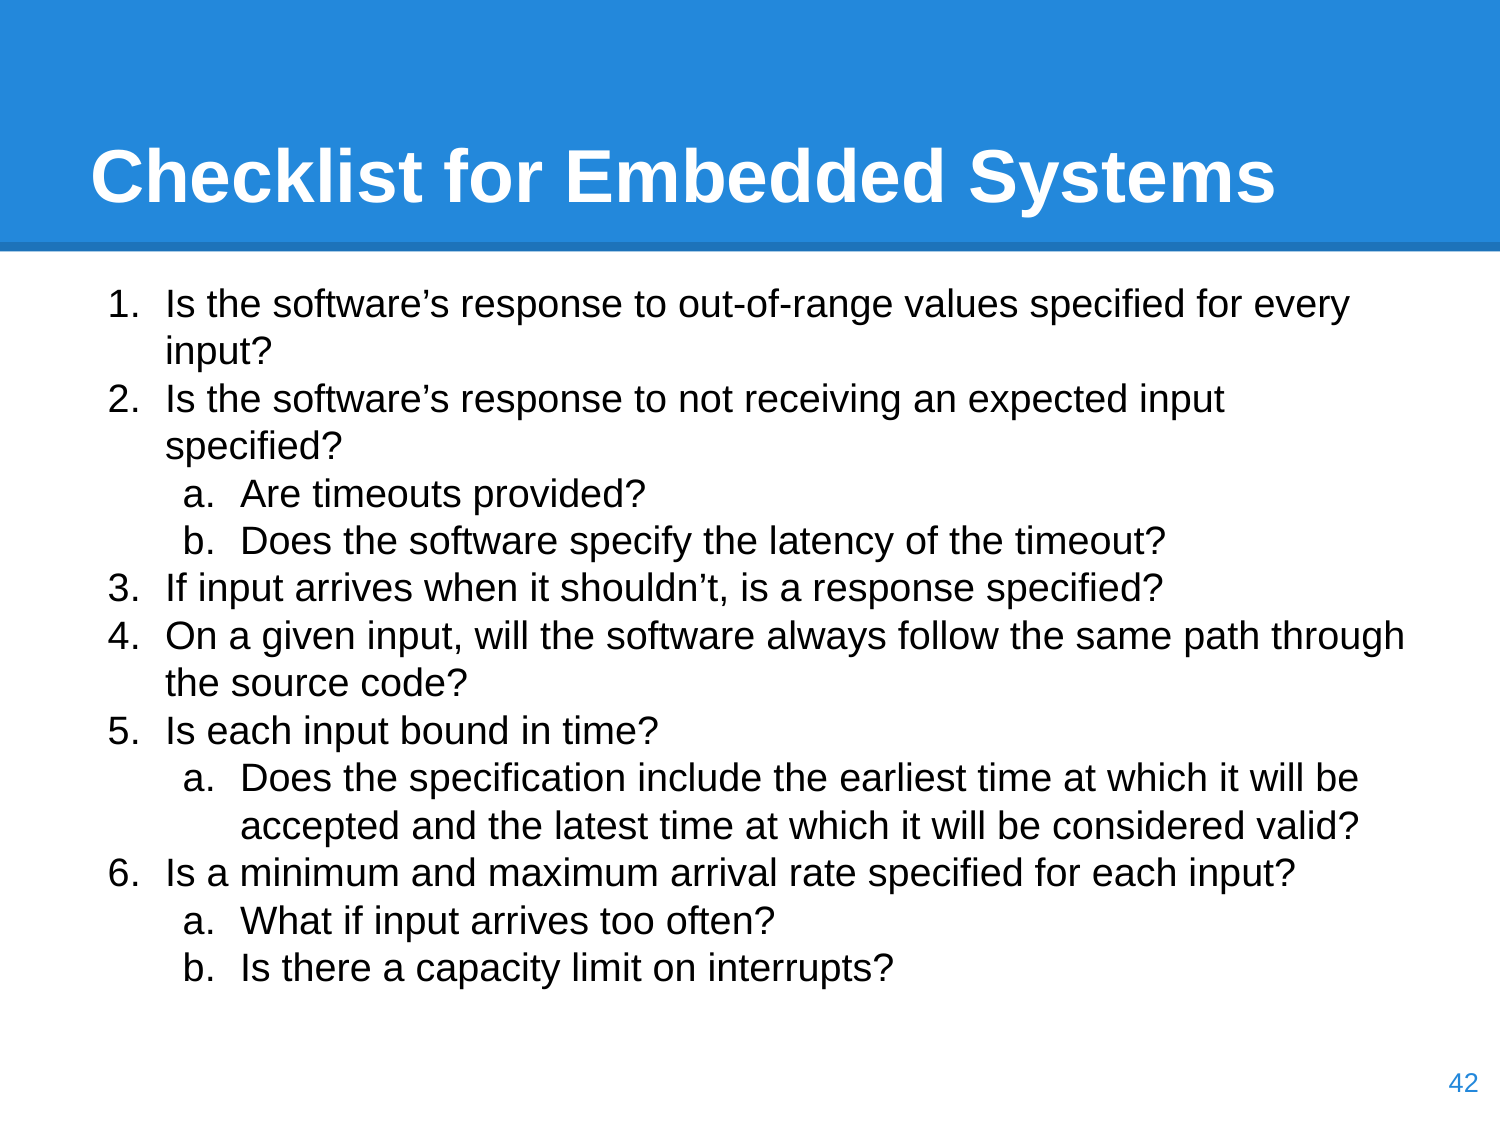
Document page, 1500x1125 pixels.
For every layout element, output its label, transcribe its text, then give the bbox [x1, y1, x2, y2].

slide_number ‹#› [1403, 1038, 1494, 1125]
title Checklist for Embedded Systems [75, 45, 1425, 233]
list Is the software’s response to out-of-range values specified for every input? Is the software’s response to not receiving an expected input specified? Are timeouts provided? Does the software specify the latency of the timeout? If input arrives when it shouldn’t, is a response specified? On a given input, will the software always follow the same path through the source code? Is each input bound in time? Does the specification include the earliest time at which it will be accepted and the latest time at which it will be considered valid? Is a minimum and maximum arrival rate specified for each input? What if input arrives too often? Is there a capacity limit on interrupts? [75, 262, 1425, 1078]
